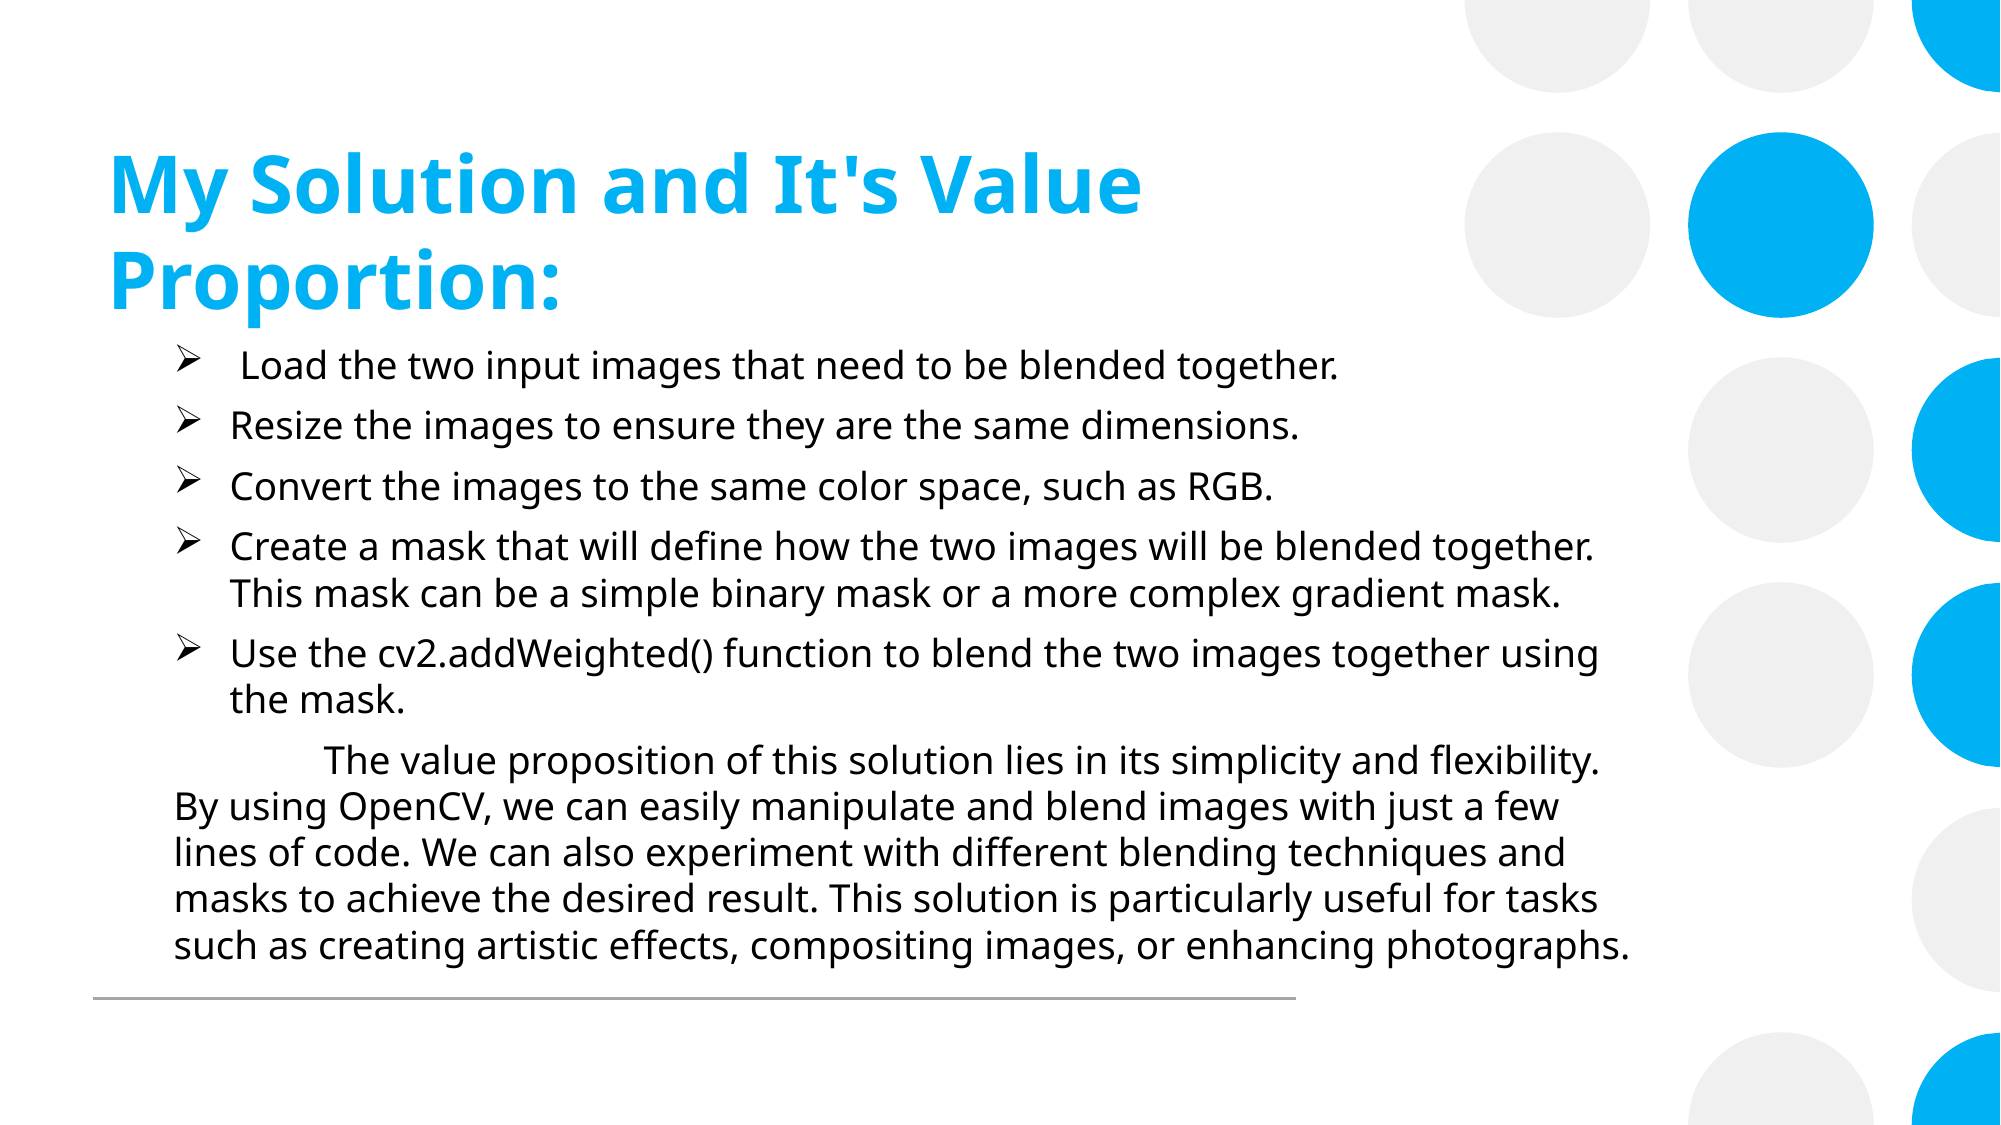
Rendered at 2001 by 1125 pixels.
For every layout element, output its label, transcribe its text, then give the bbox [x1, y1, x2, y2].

title My Solution and It's Value Proportion: [92, 126, 1297, 335]
list Load the two input images that need to be blended together. Resize the images to ensure they are the same dimensions. Convert the images to the same color space, such as RGB. Create a mask that will define how the two images will be blended together. This mask can be a simple binary mask or a more complex gradient mask. Use the cv2.addWeighted() function to blend the two images together using the mask. The value proposition of this solution lies in its simplicity and flexibility. By using OpenCV, we can easily manipulate and blend images with just a few lines of code. We can also experiment with different blending techniques and masks to achieve the desired result. This solution is particularly useful for tasks such as creating artistic effects, compositing images, or enhancing photographs. [158, 333, 1657, 997]
